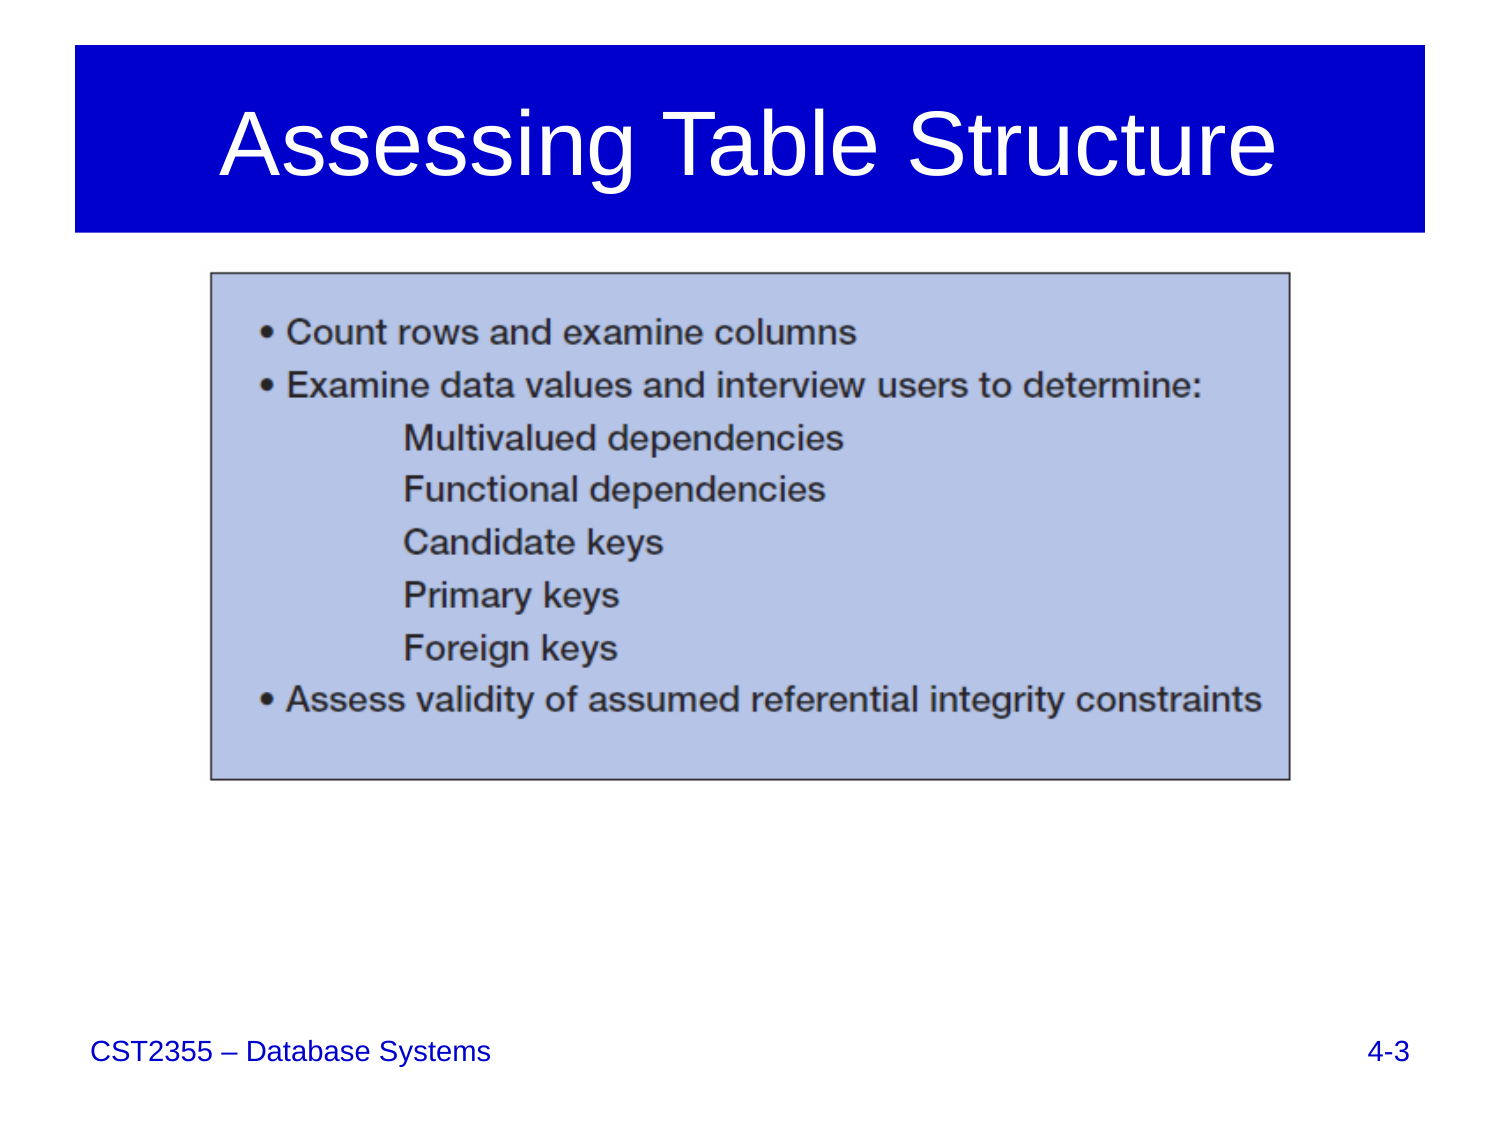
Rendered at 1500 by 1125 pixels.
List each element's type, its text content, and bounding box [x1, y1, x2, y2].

title Assessing Table Structure [75, 45, 1425, 233]
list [199, 262, 1298, 788]
footer CST2355 – Database Systems [74, 1024, 976, 1104]
slide_number 4-3 [1074, 1024, 1426, 1103]
